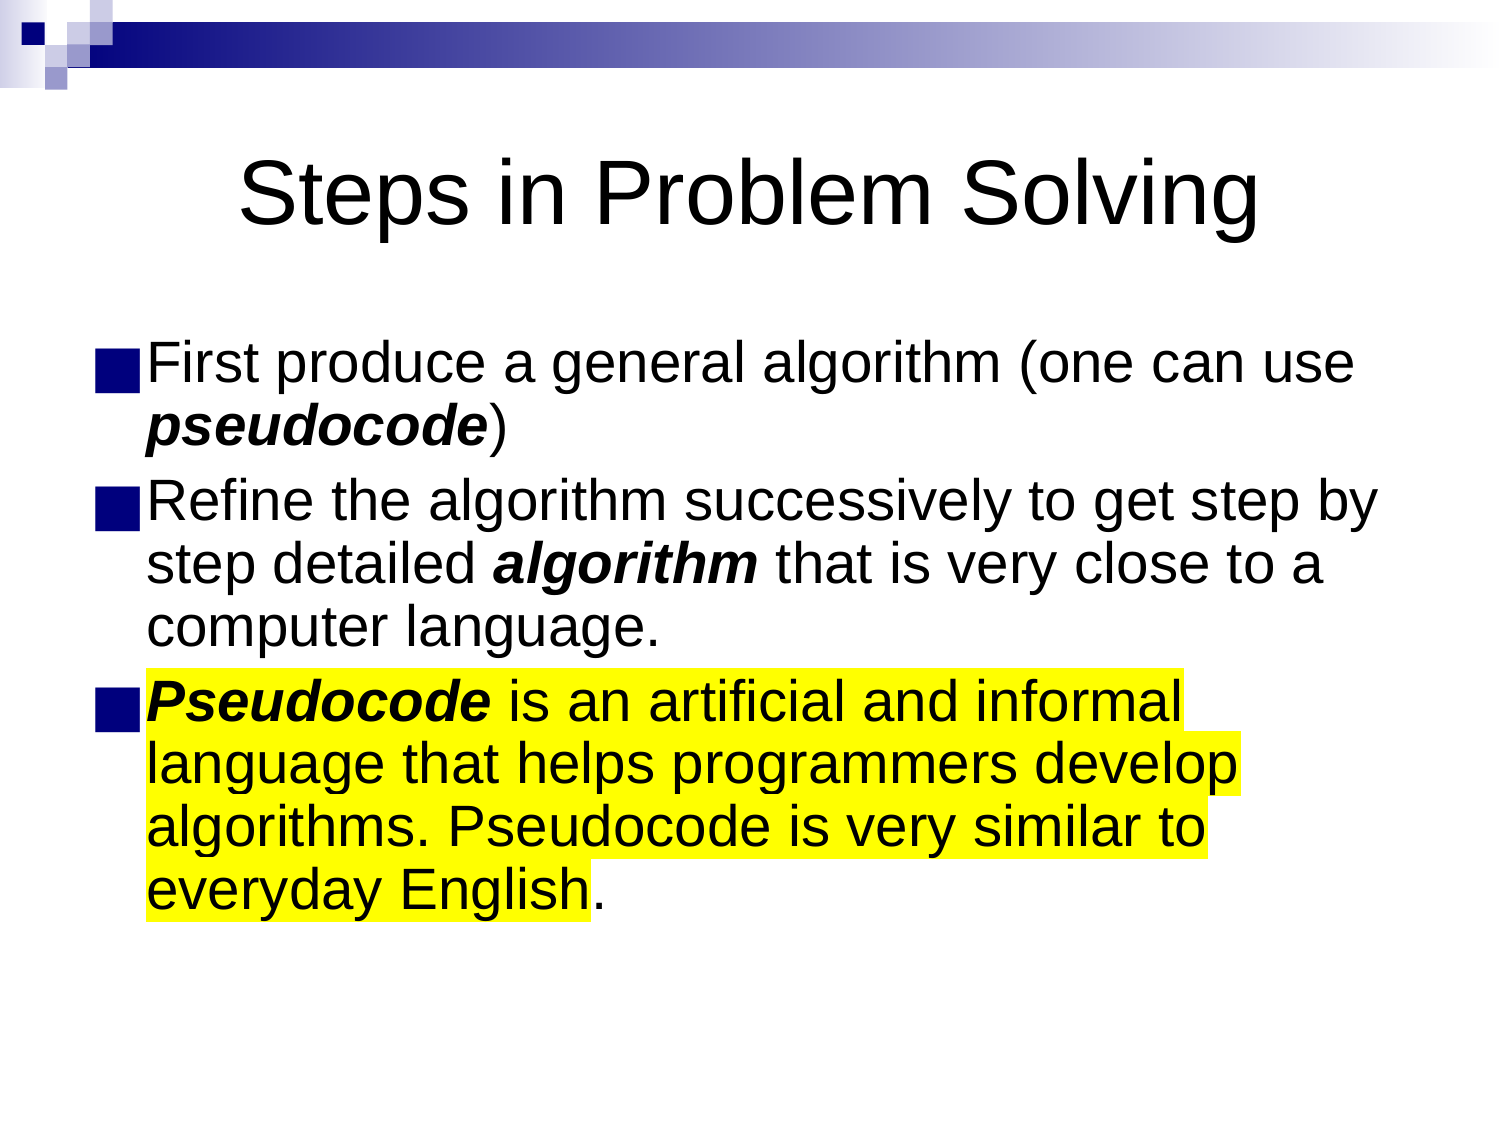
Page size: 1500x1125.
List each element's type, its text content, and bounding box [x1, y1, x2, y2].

list First produce a general algorithm (one can use pseudocode) Refine the algorithm successively to get step by step detailed algorithm that is very close to a computer language. Pseudocode is an artificial and informal language that helps programmers develop algorithms. Pseudocode is very similar to everyday English. [75, 324, 1425, 963]
title Steps in Problem Solving [75, 75, 1425, 300]
